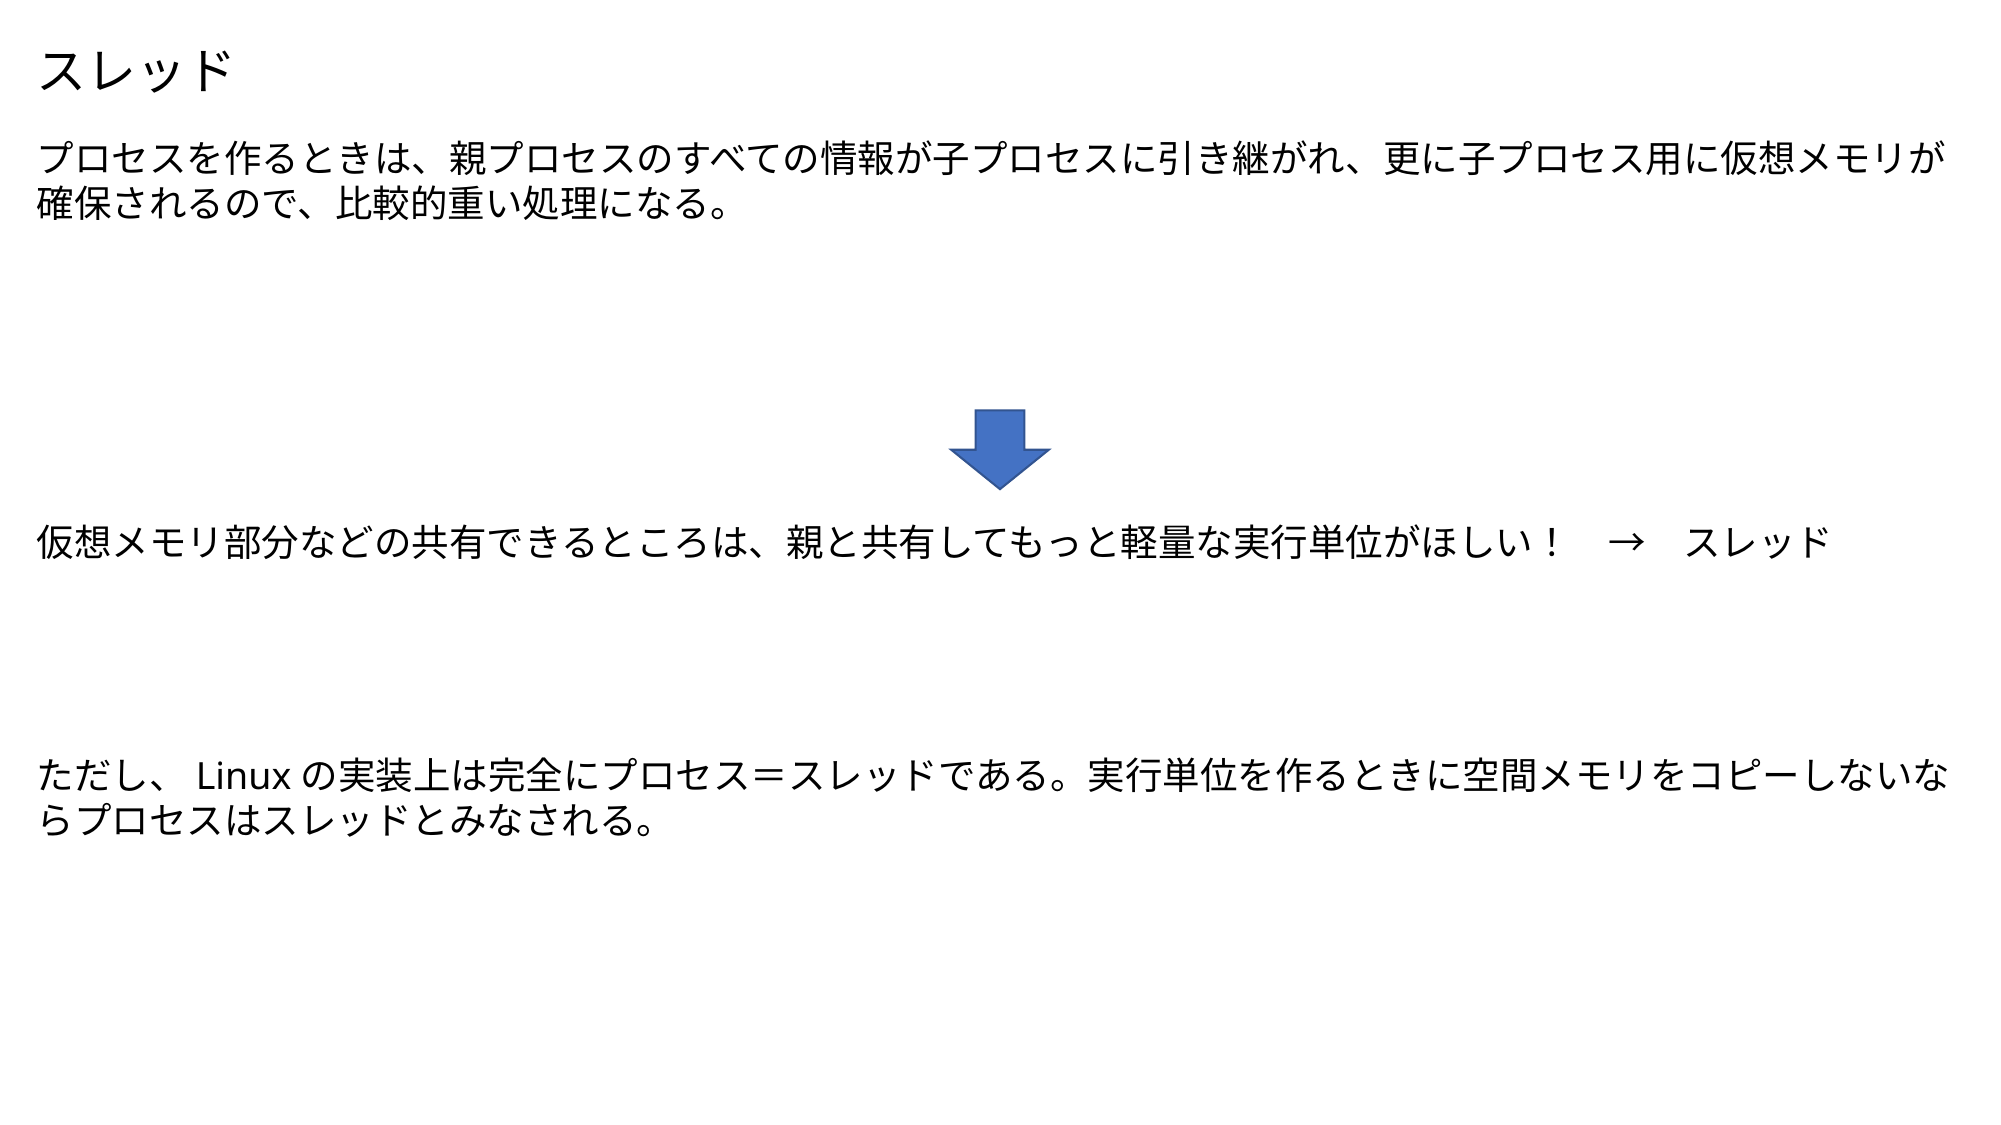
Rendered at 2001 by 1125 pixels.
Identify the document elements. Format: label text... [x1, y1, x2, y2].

text_box プロセスを作るときは、親プロセスのすべての情報が子プロセスに引き継がれ、更に子プロセス用に仮想メモリが確保されるので、比較的重い処理になる。 [22, 127, 1967, 233]
text_box [948, 409, 1052, 491]
text_box ただし、Linuxの実装上は完全にプロセス＝スレッドである。実行単位を作るときに空間メモリをコピーしないならプロセスはスレッドとみなされる。 [22, 745, 1967, 850]
text_box 仮想メモリ部分などの共有できるところは、親と共有してもっと軽量な実行単位がほしい！ → スレッド [22, 511, 1967, 572]
text_box スレッド [22, 31, 1558, 107]
